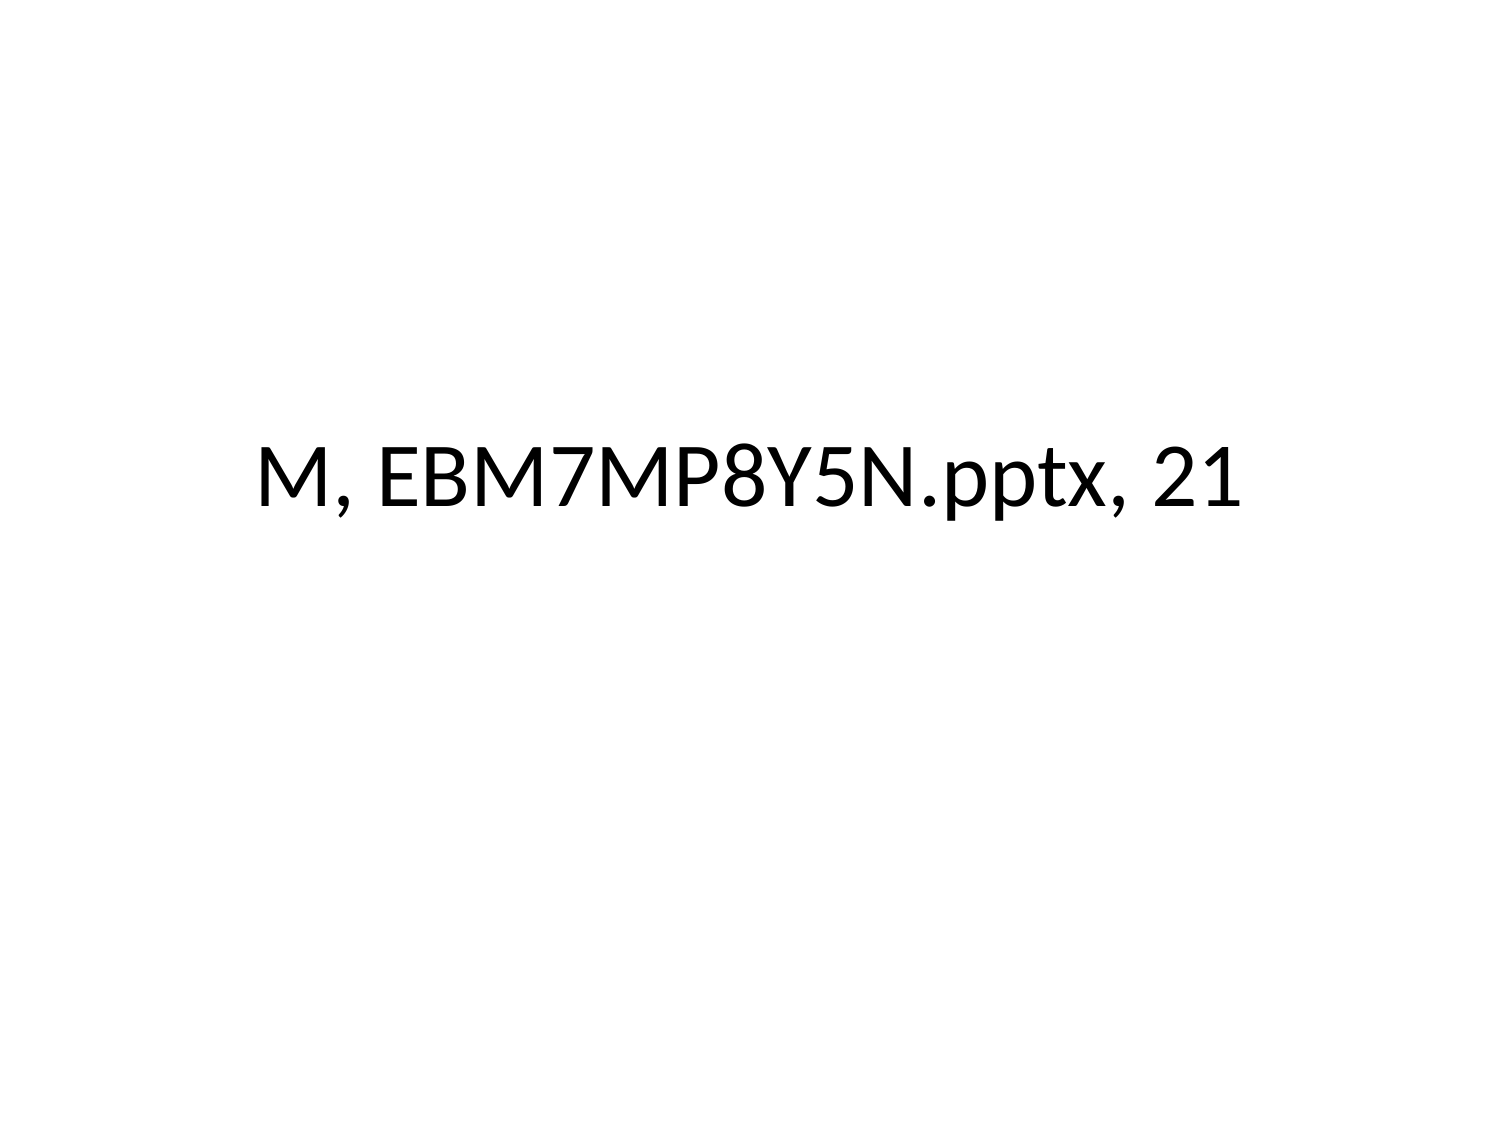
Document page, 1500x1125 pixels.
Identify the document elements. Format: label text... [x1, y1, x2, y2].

title M, EBM7MP8Y5N.pptx, 21 [112, 349, 1388, 591]
